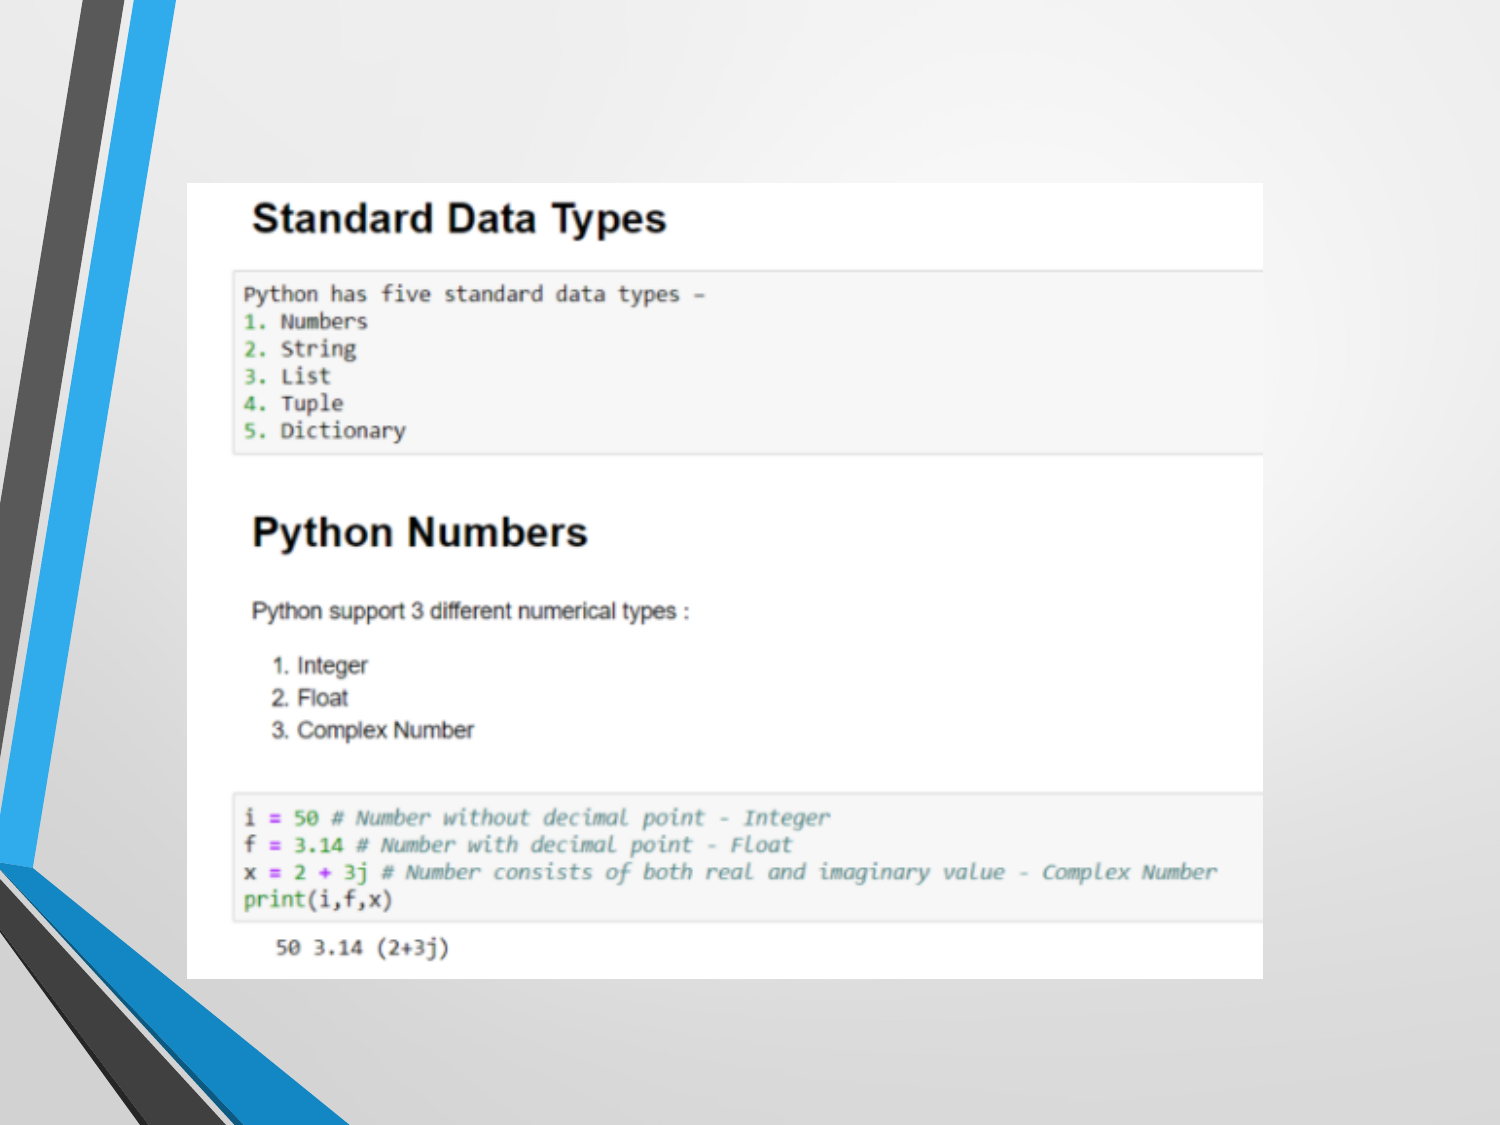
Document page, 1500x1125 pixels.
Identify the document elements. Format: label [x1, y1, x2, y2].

picture [187, 183, 1263, 979]
